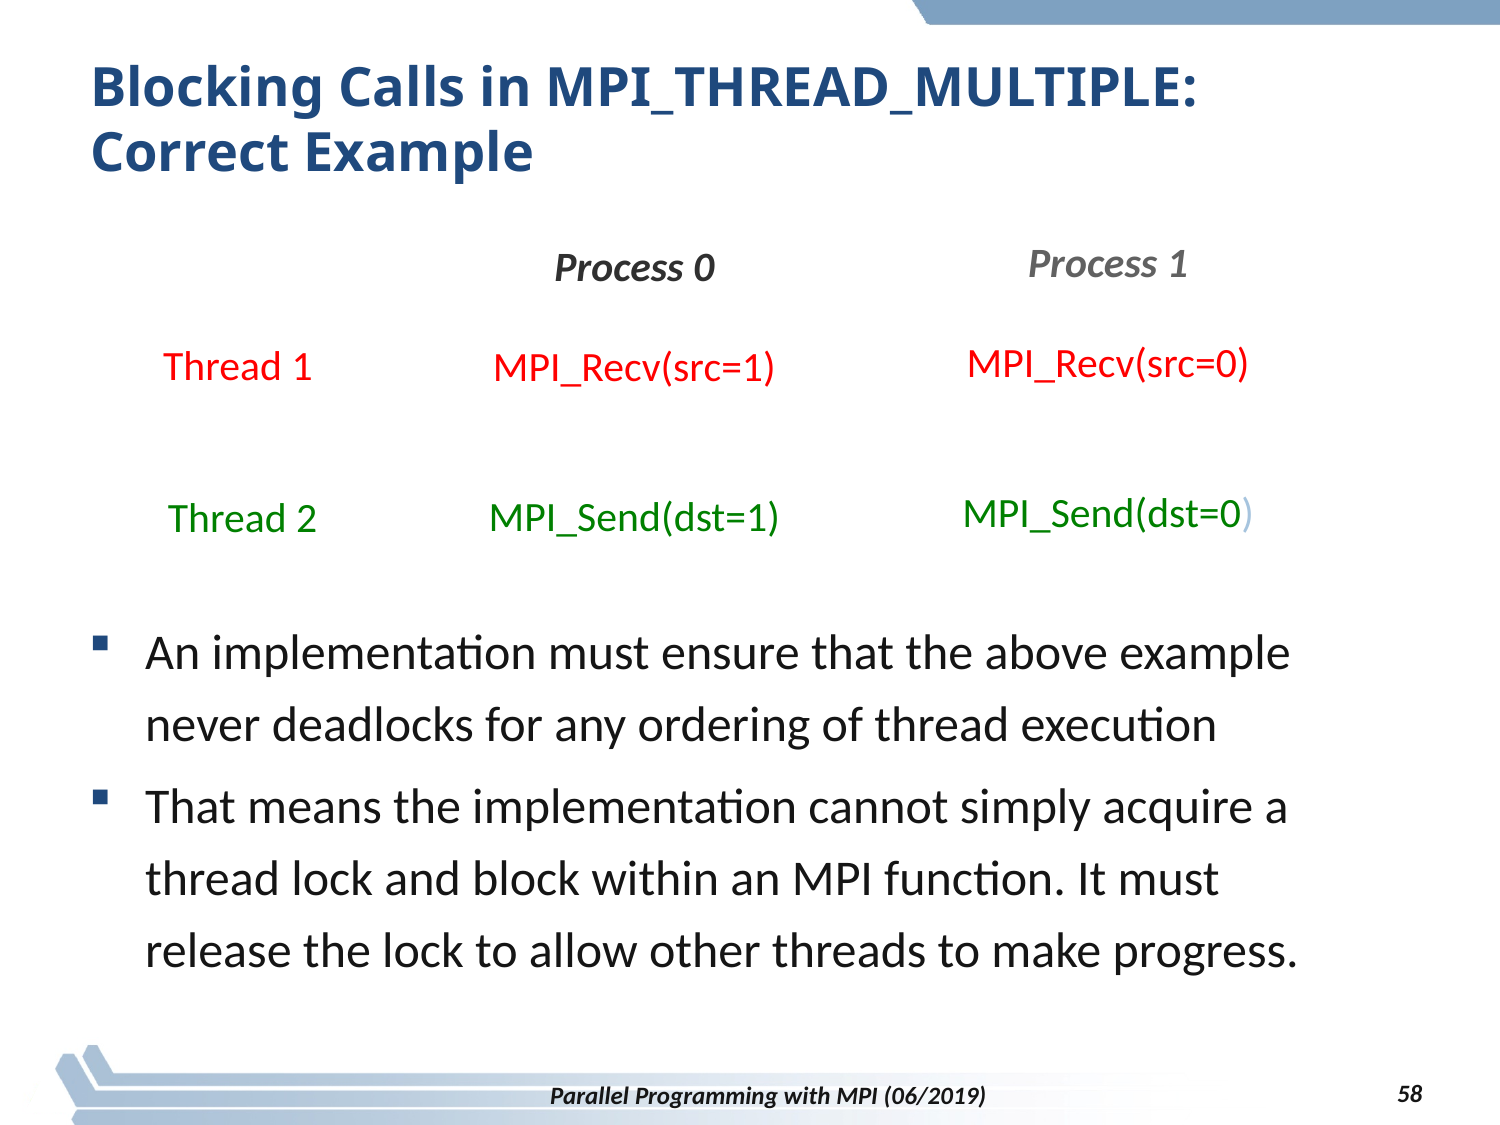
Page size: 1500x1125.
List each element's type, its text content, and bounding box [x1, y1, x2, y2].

list An implementation must ensure that the above example never deadlocks for any ordering of thread execution That means the implementation cannot simply acquire a thread lock and block within an MPI function. It must release the lock to allow other threads to make progress. [73, 599, 1376, 1013]
picture [0, 0, 1500, 26]
picture [0, 1037, 1500, 1125]
text_box Process 0 MPI_Recv(src=1) MPI_Send(dst=1) [473, 231, 796, 647]
slide_number 58 [1275, 1072, 1438, 1113]
title Blocking Calls in MPI_THREAD_MULTIPLE: Correct Example [74, 44, 1426, 176]
text_box Thread 1 [148, 331, 328, 397]
text_box Thread 2 [153, 483, 333, 548]
footer Parallel Programming with MPI (06/2019) [324, 1074, 1213, 1116]
text_box Process 1 MPI_Recv(src=0) MPI_Send(dst=0) [947, 228, 1269, 674]
